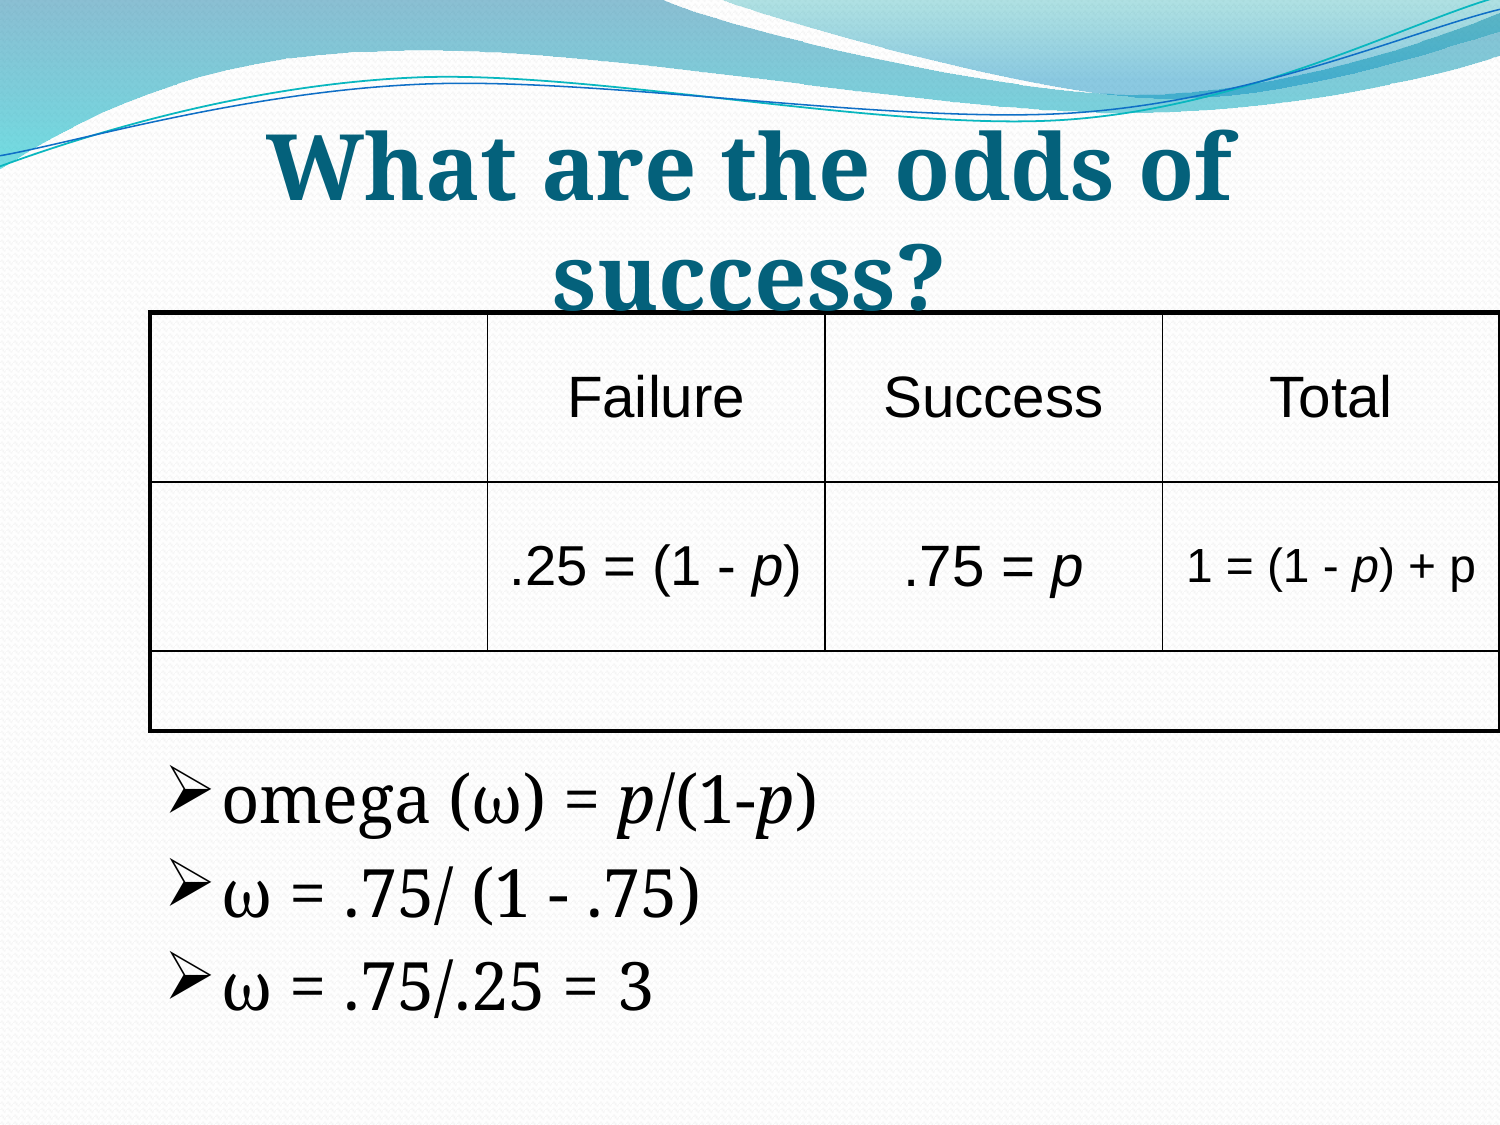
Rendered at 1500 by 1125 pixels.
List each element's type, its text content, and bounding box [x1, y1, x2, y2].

table_cell [152, 483, 487, 650]
text_box omega (ω) = p/(1-p) ω = .75/ (1 - .75) ω = .75/.25 = 3 [149, 750, 1500, 1075]
table_header Total [1163, 315, 1498, 481]
table_header Failure [488, 315, 824, 481]
table_cell 1 = (1 - p) + p [1163, 483, 1498, 650]
table_header [152, 315, 487, 481]
table_cell .75 = p [826, 483, 1162, 650]
table_header Success [826, 315, 1162, 481]
table_cell .25 = (1 - p) [488, 483, 824, 650]
text_box What are the odds of success? [74, 125, 1425, 313]
table_cell [152, 652, 1498, 729]
